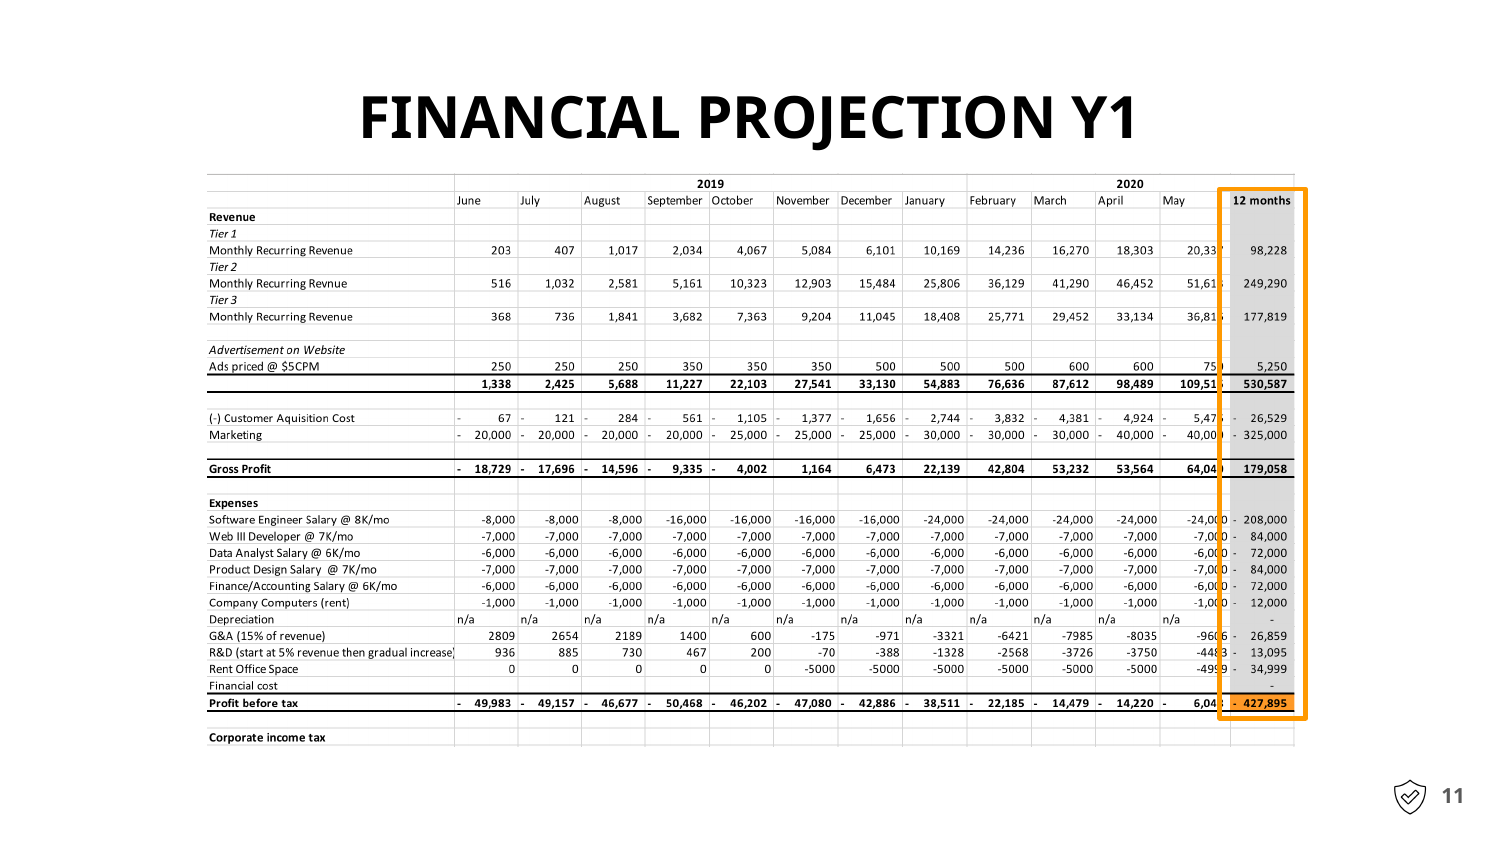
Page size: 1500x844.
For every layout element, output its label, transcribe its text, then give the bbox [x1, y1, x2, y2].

text_box [1299, 188, 1306, 719]
picture [1389, 776, 1431, 818]
picture [207, 173, 1295, 747]
title FINANCIAL PROJECTION Y1 [51, 65, 1449, 160]
slide_number ‹#› [1389, 764, 1480, 830]
